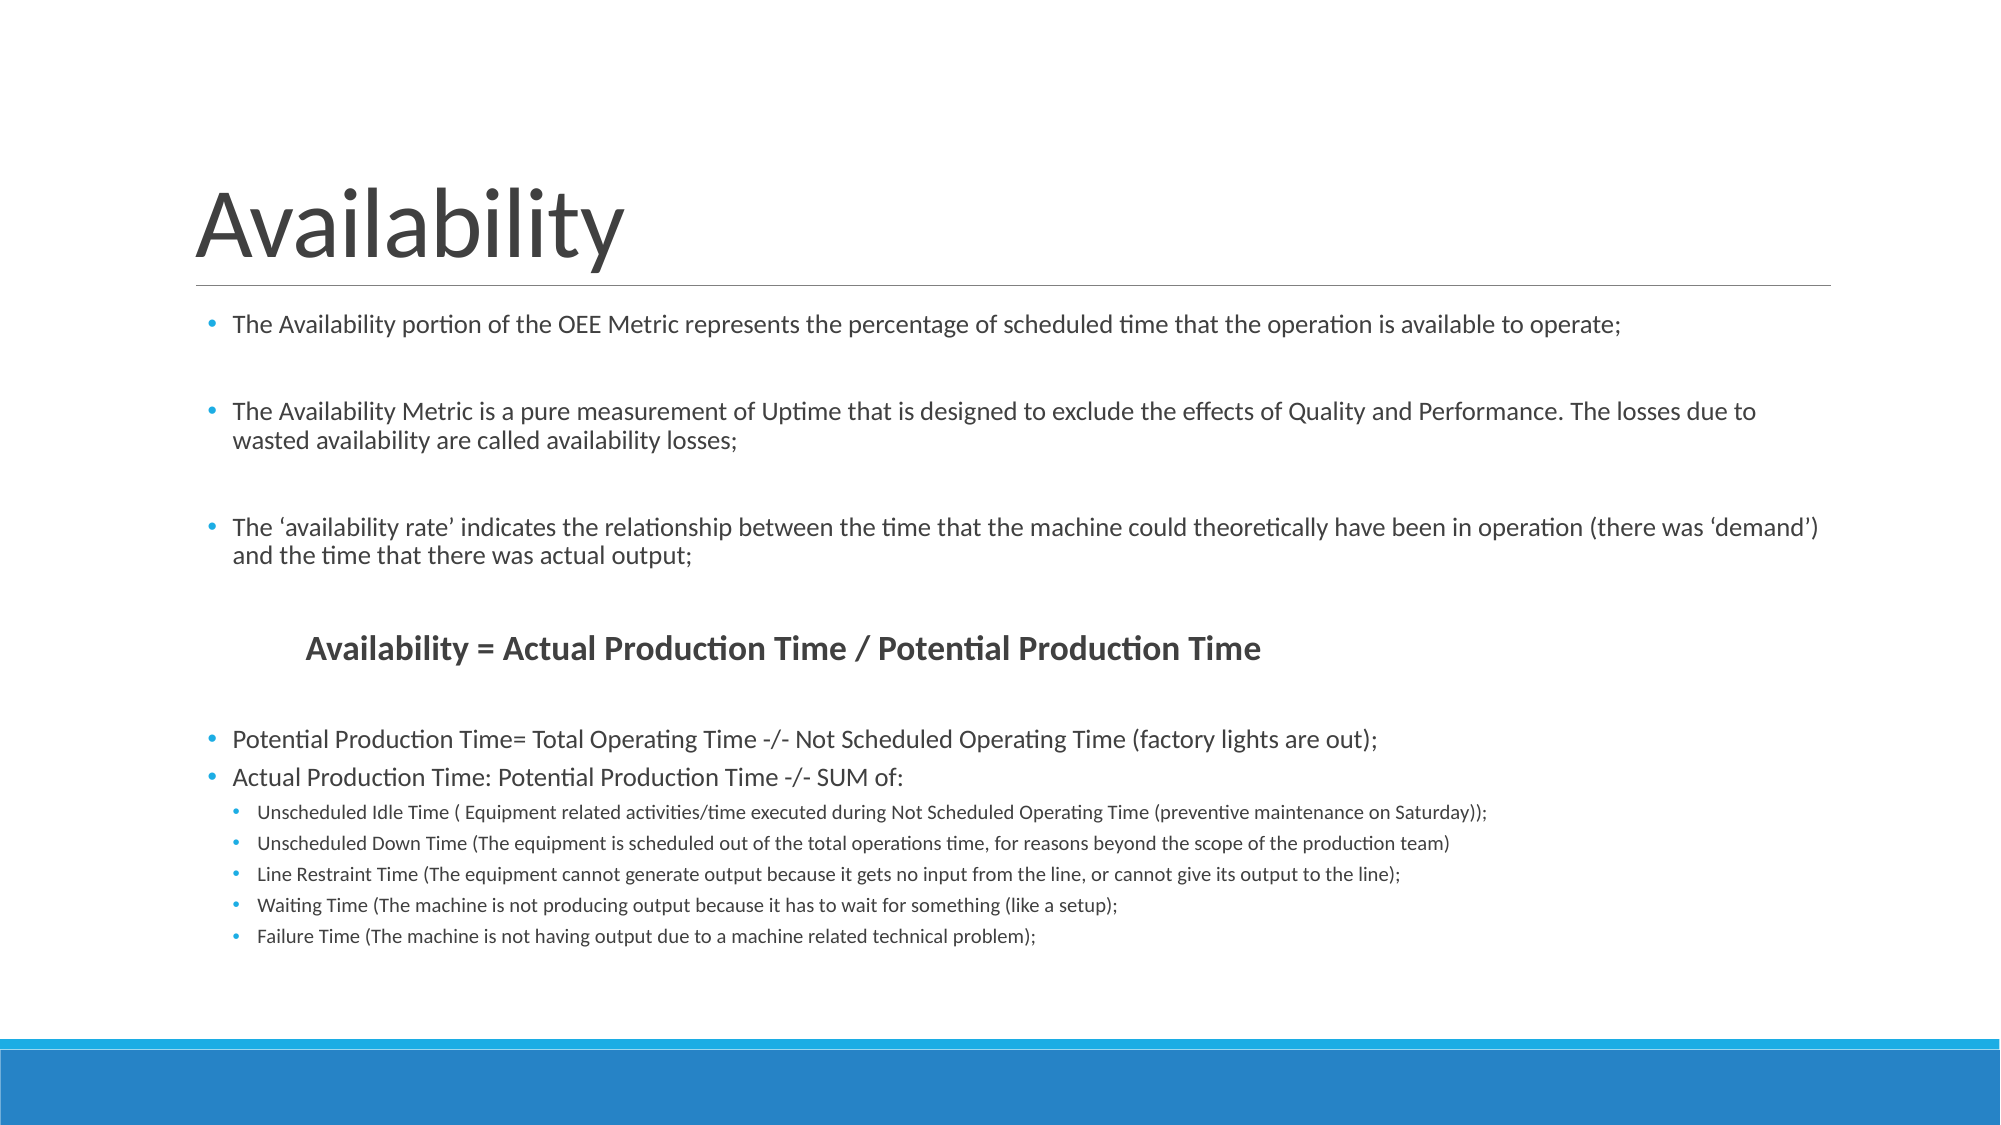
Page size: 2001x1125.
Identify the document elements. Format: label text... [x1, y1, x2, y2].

title Availability [180, 47, 1830, 285]
list The Availability portion of the OEE Metric represents the percentage of scheduled time that the operation is available to operate; The Availability Metric is a pure measurement of Uptime that is designed to exclude the effects of Quality and Performance. The losses due to wasted availability are called availability losses; The ‘availability rate’ indicates the relationship between the time that the machine could theoretically have been in operation (there was ‘demand’) and the time that there was actual output; Availability = Actual Production Time / Potential Production Time Potential Production Time= Total Operating Time -/- Not Scheduled Operating Time (factory lights are out); Actual Production Time: Potential Production Time -/- SUM of: Unscheduled Idle Time ( Equipment related activities/time executed during Not Scheduled Operating Time (preventive maintenance on Saturday)); Unscheduled Down Time (The equipment is scheduled out of the total operations time, for reasons beyond the scope of the production team) Line Restraint Time (The equipment cannot generate output because it gets no input from the line, or cannot give its output to the line); Waiting Time (The machine is not producing output because it has to wait for something (like a setup); Failure Time (The machine is not having output due to a machine related technical problem); [180, 302, 1830, 963]
